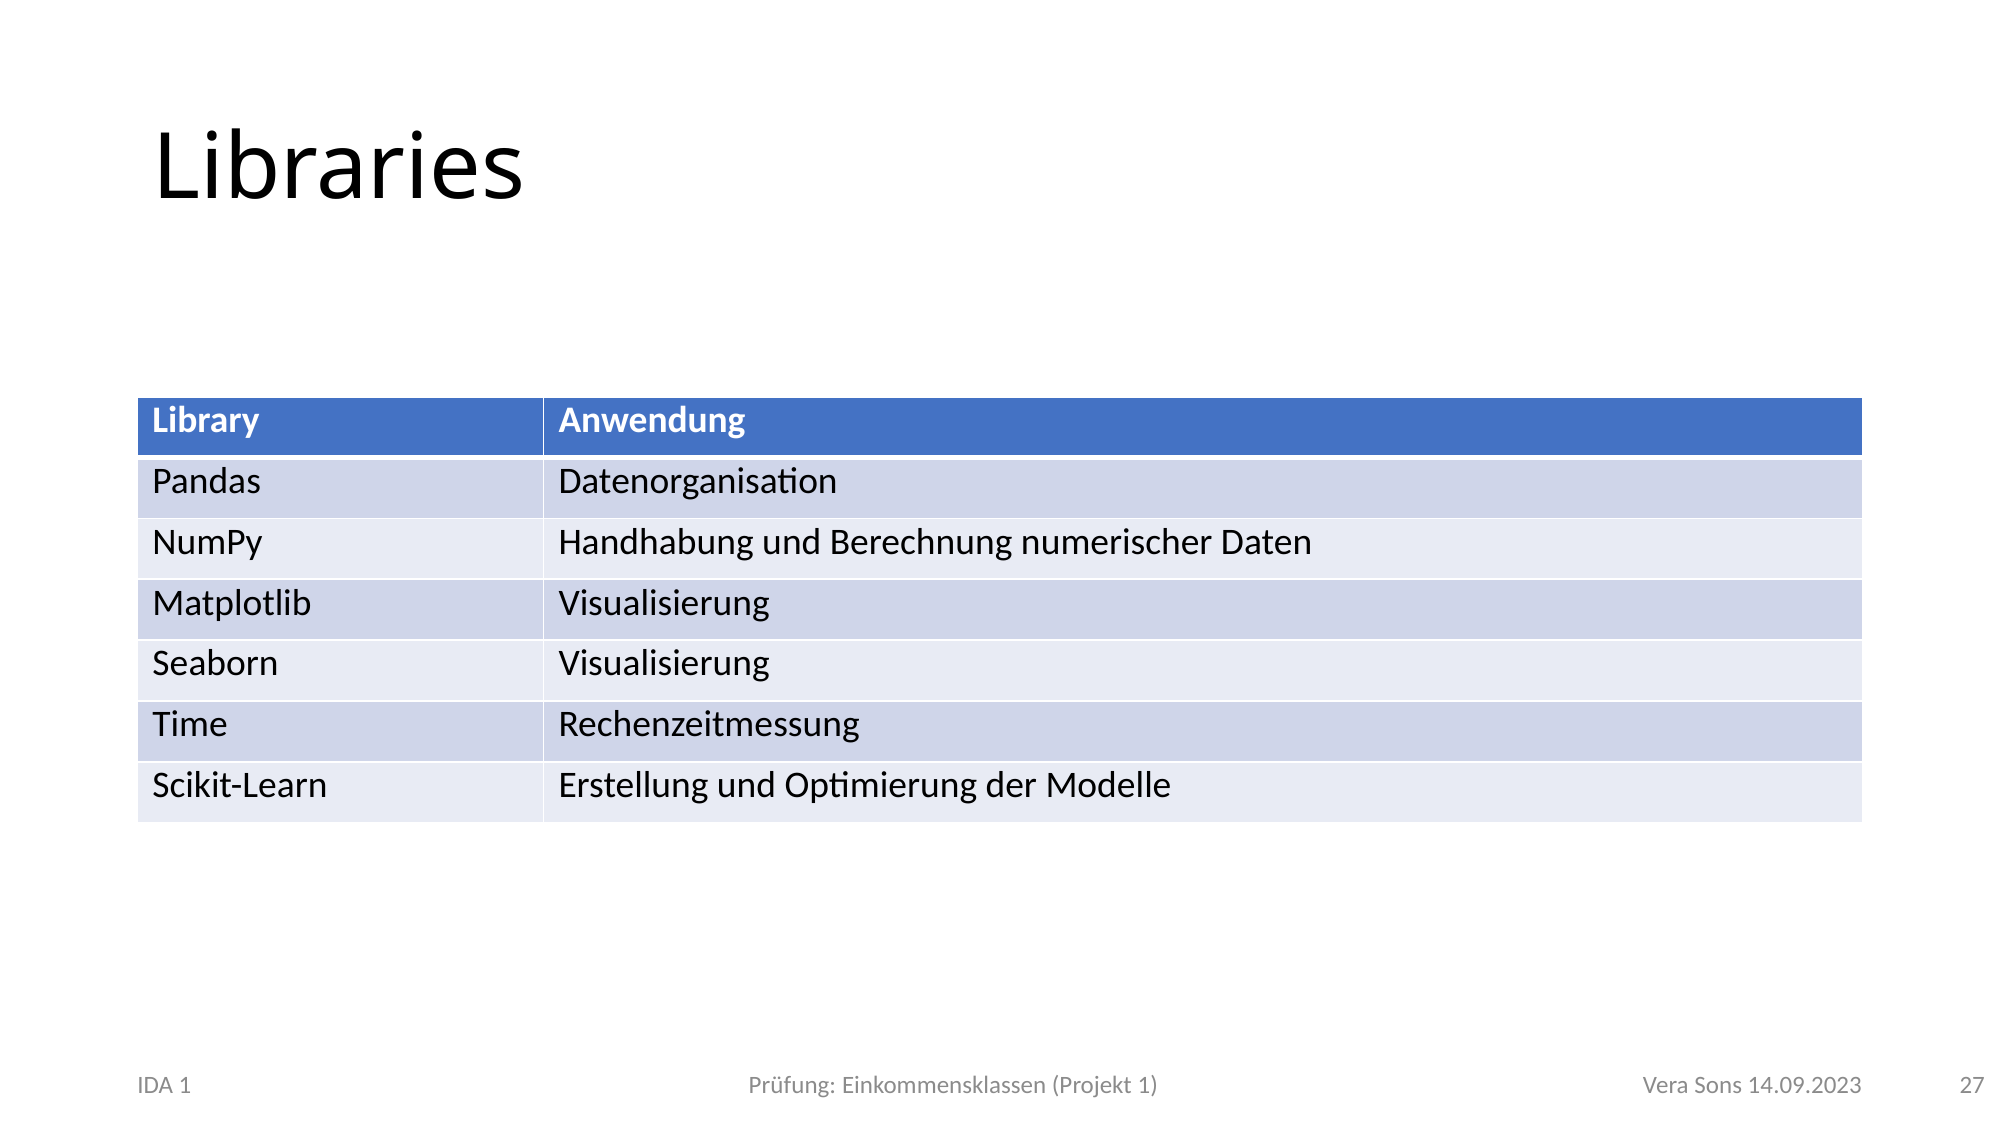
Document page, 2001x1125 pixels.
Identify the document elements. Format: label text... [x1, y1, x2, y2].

title Libraries [137, 59, 1863, 278]
table_cell NumPy [138, 519, 543, 578]
table_cell Erstellung und Optimierung der Modelle [544, 763, 1862, 822]
footer IDA 1 Prüfung: Einkommensklassen (Projekt 1) Vera Sons 14.09.2023 [0, 1065, 1550, 1103]
table_cell Datenorganisation [544, 460, 1862, 518]
table_cell Handhabung und Berechnung numerischer Daten [544, 519, 1862, 578]
table_cell Seaborn [138, 641, 543, 700]
table_cell Matplotlib [138, 580, 543, 639]
table_header Library [138, 398, 543, 455]
table_cell Scikit-Learn [138, 763, 543, 822]
table_cell Pandas [138, 460, 543, 518]
table_cell Time [138, 702, 543, 761]
table_cell Visualisierung [544, 580, 1862, 639]
table_cell Visualisierung [544, 641, 1862, 700]
slide_number 27 [1550, 1053, 2000, 1114]
table_header Anwendung [544, 398, 1862, 455]
table_cell Rechenzeitmessung [544, 702, 1862, 761]
